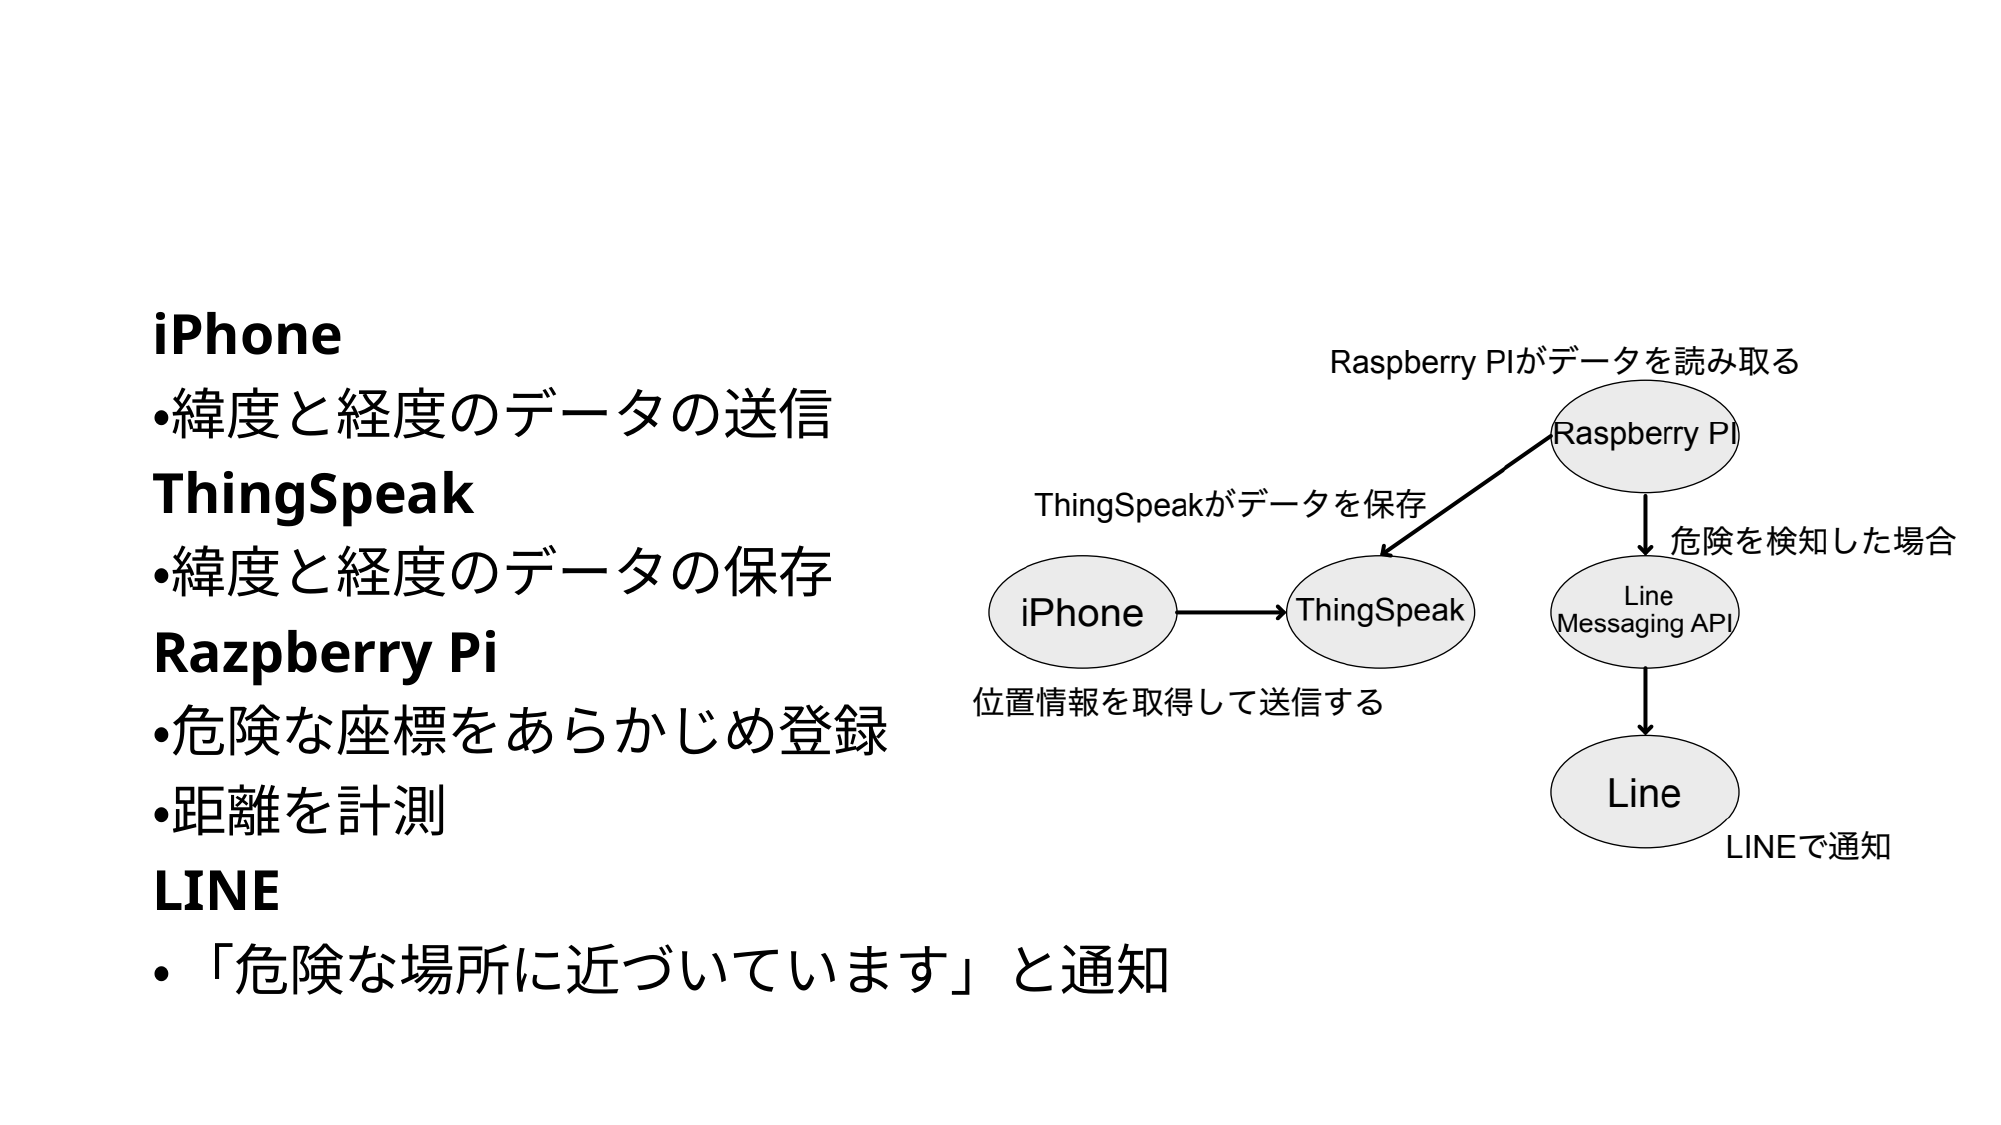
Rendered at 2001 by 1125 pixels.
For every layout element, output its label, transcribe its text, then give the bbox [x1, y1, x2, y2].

picture [867, 226, 1981, 1014]
list iPhone ・緯度と経度のデータの送信 ThingSpeak ・緯度と経度のデータの保存 Razpberry Pi ・危険な座標をあらかじめ登録 ・距離を計測 LINE ・ 「危険な場所に近づいています」と通知 [137, 299, 867, 1014]
